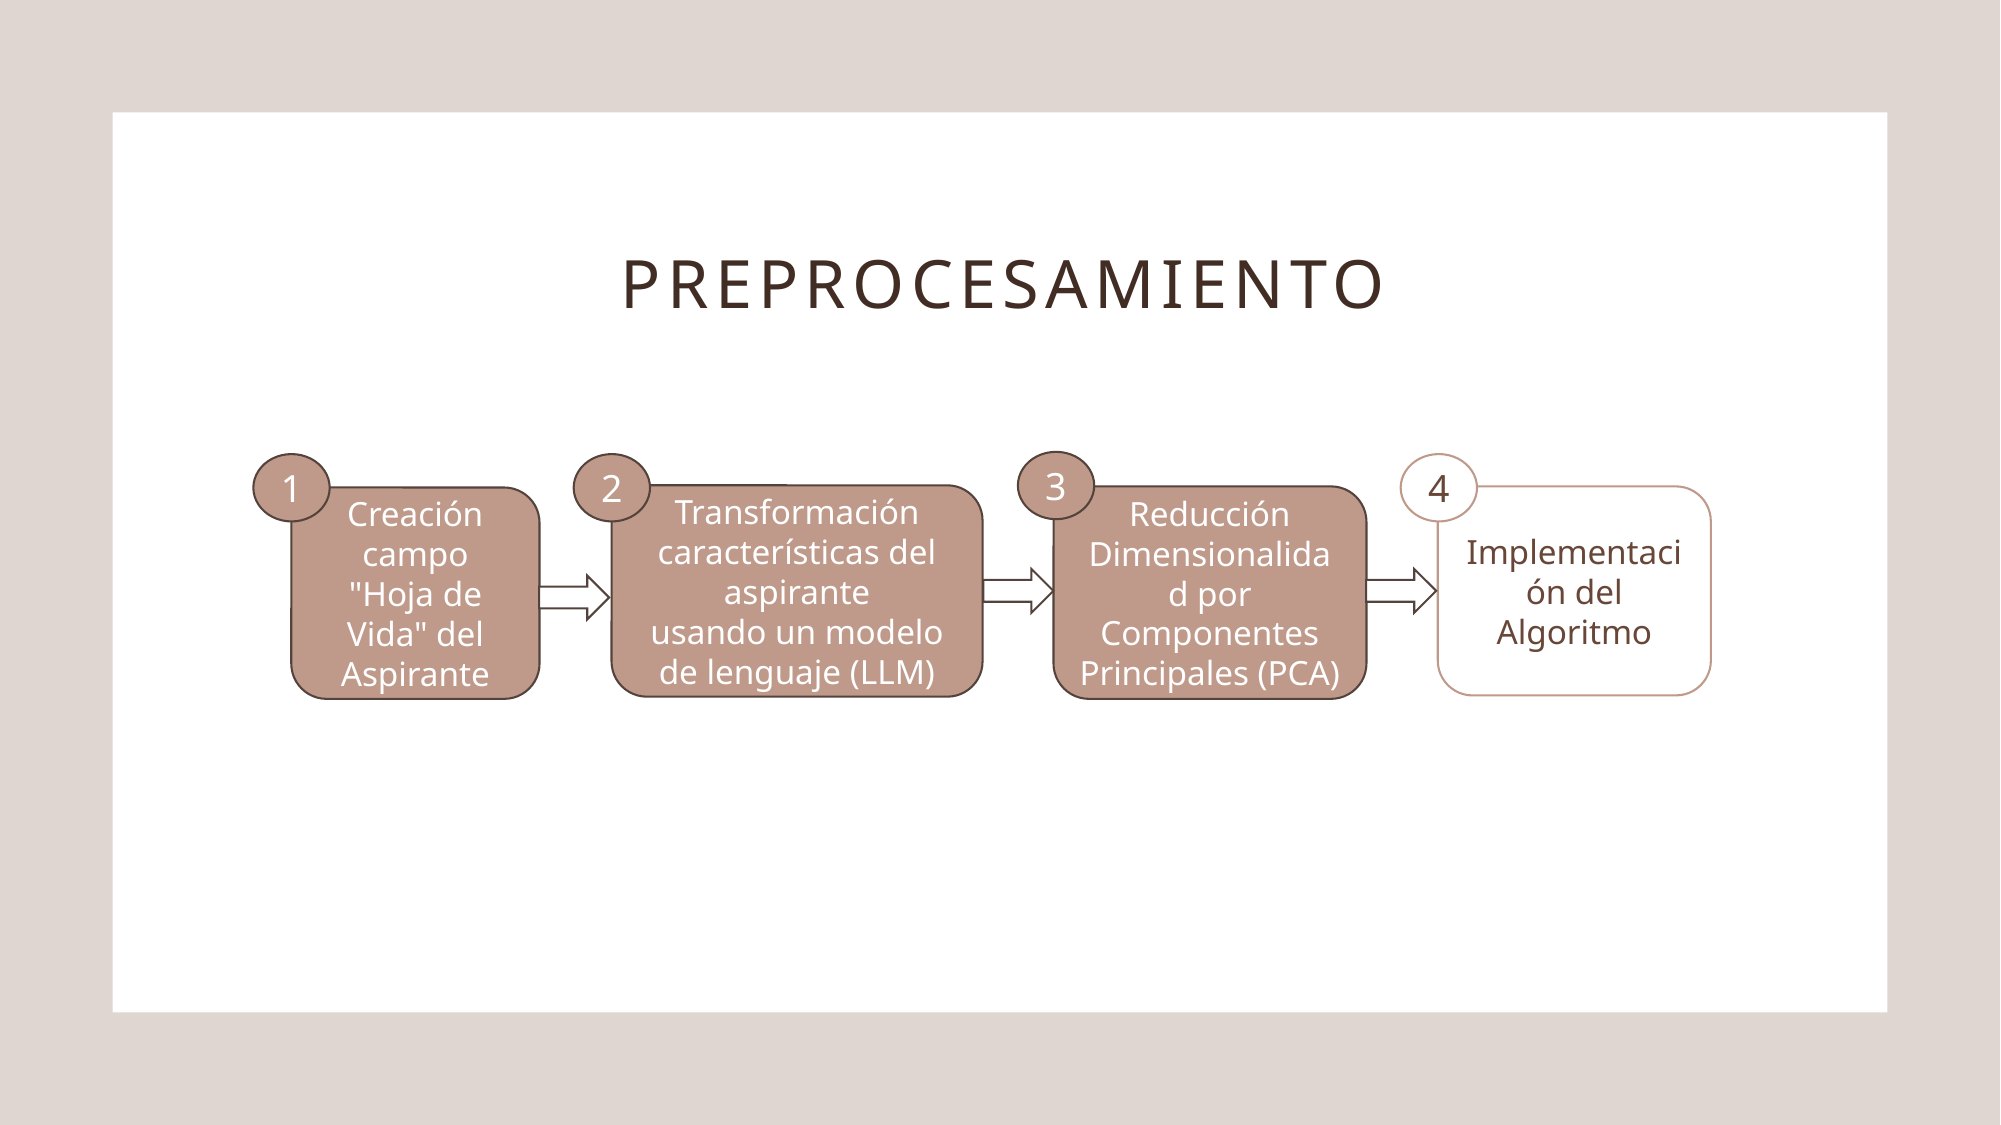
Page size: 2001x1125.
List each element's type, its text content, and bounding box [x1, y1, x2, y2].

text_box 2 [572, 453, 652, 523]
text_box 4 [1399, 453, 1479, 523]
text_box Implementación del Algoritmo [1436, 485, 1712, 697]
text_box Reducción Dimensionalidad por Componentes Principales (PCA) [1052, 485, 1368, 700]
text_box [0, 0, 2000, 1125]
text_box [1365, 566, 1438, 616]
text_box [538, 573, 611, 622]
title preprocesamiento [225, 167, 1782, 331]
text_box [111, 111, 1888, 1013]
text_box 3 [1016, 450, 1096, 521]
text_box [982, 566, 1055, 616]
text_box 1 [252, 453, 331, 523]
text_box Transformación características del aspirante usando un modelo de lenguaje (LLM) [610, 484, 984, 698]
text_box Creación campo "Hoja de Vida" del Aspirante [290, 486, 541, 700]
